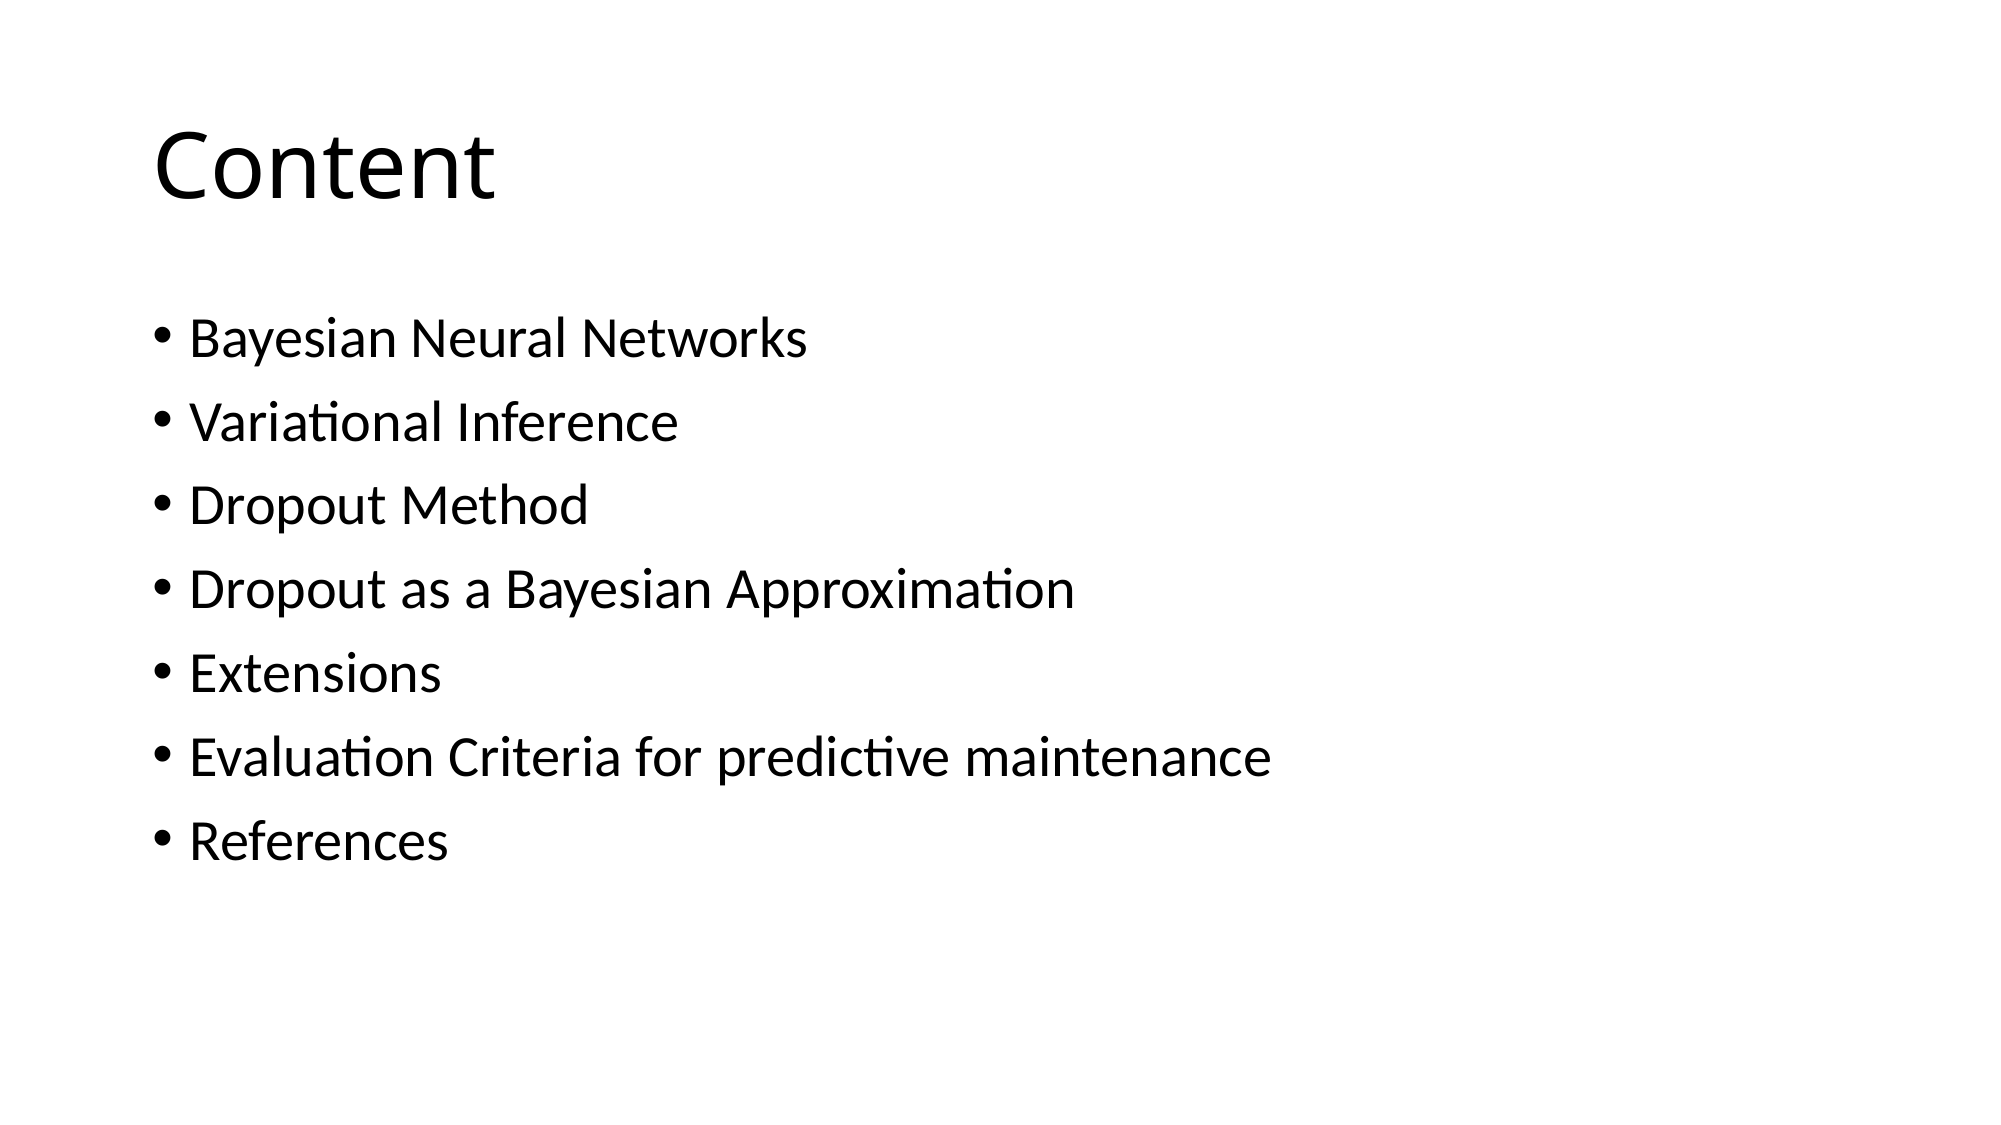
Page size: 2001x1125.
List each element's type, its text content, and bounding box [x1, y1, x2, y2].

title Content [137, 59, 1863, 278]
list Bayesian Neural Networks Variational Inference Dropout Method Dropout as a Bayesian Approximation Extensions Evaluation Criteria for predictive maintenance References [137, 299, 1863, 1014]
